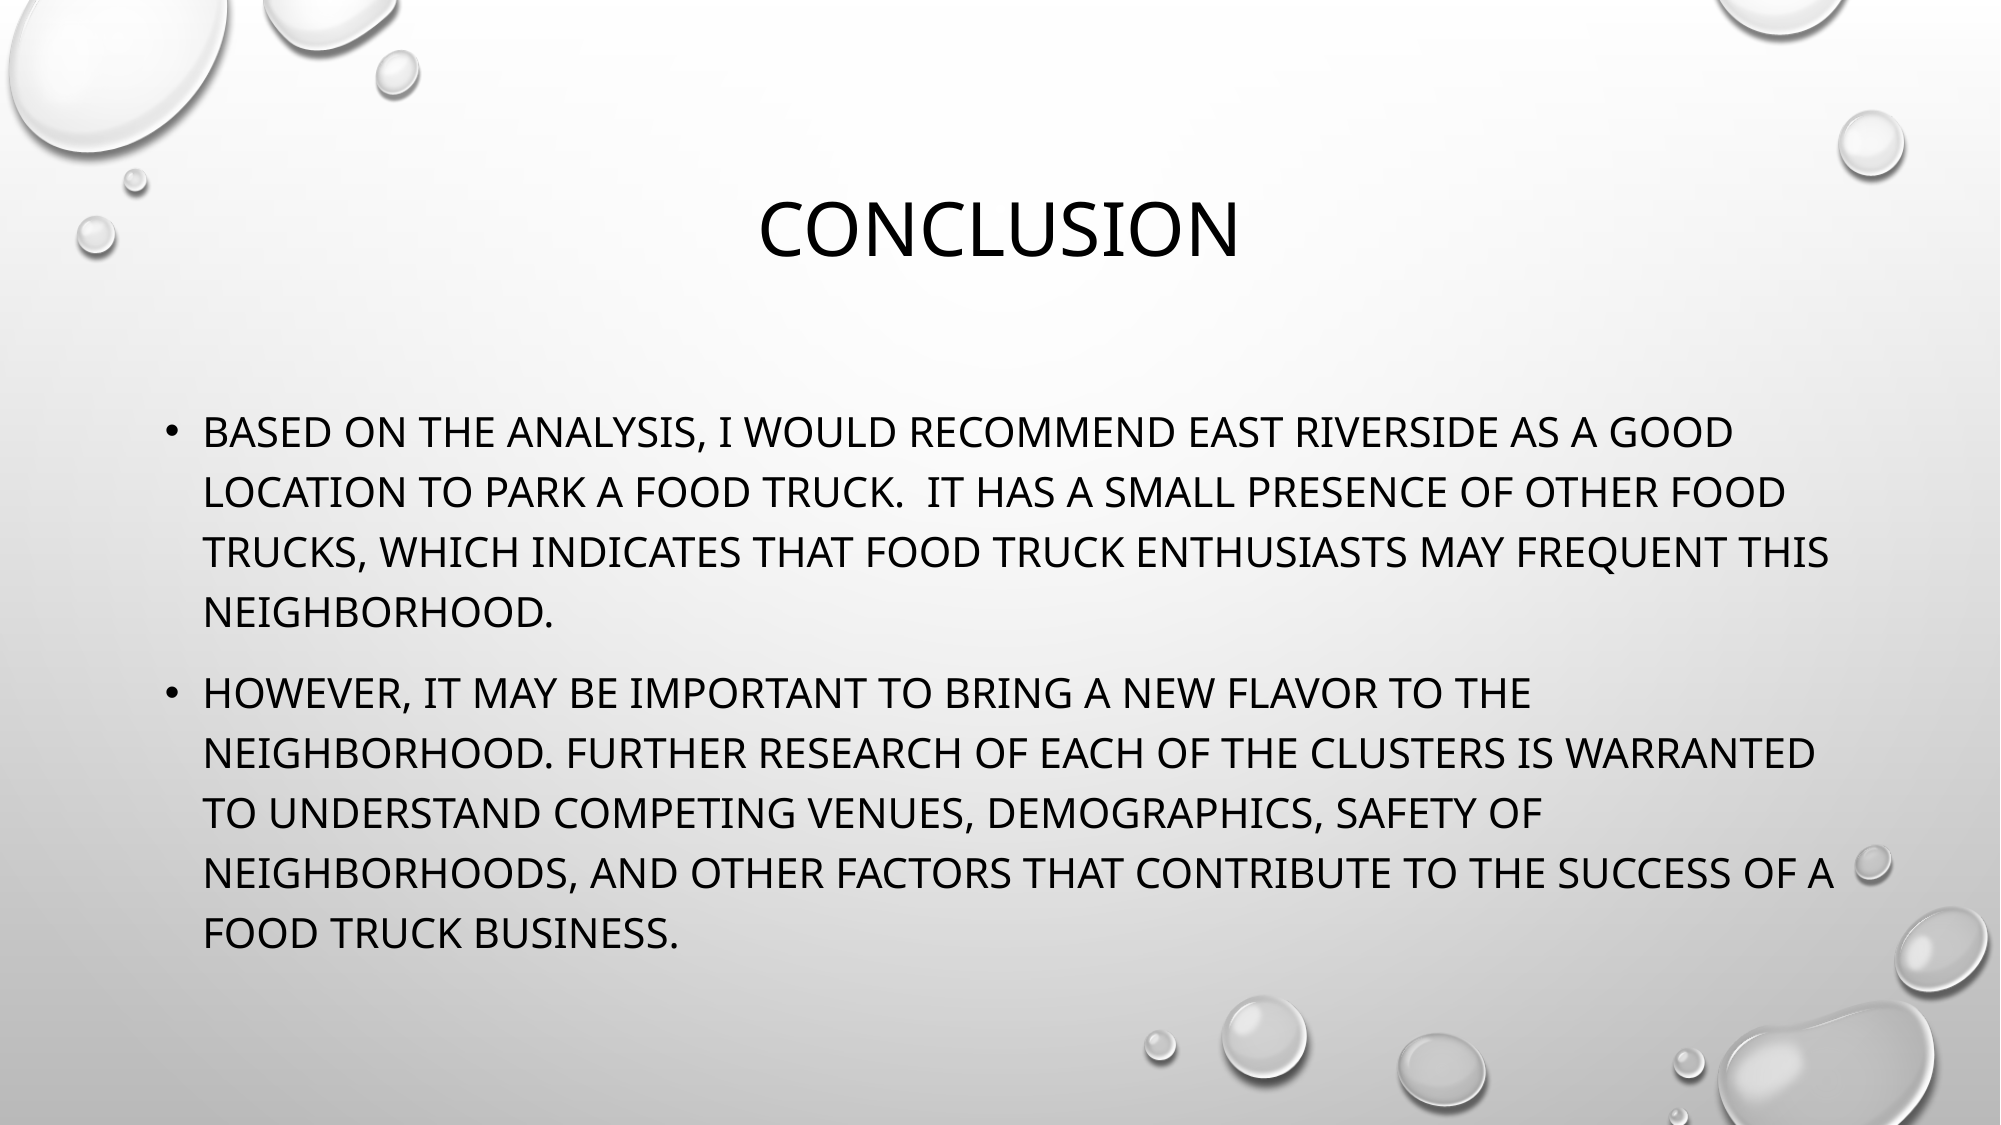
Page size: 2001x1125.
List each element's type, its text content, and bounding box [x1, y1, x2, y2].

list Based on the analysis, I would recommend East Riverside as a good location to park a food truck. It has a small presence of other food trucks, which indicates that food truck enthusiasts may frequent this neighborhood. However, it may be important to bring a new flavor to the neighborhood. Further research of each of the clusters is warranted to understand competing venues, demographics, safety of neighborhoods, and other factors that contribute to the success of a food truck business. [149, 388, 1850, 950]
title conclusion [149, 101, 1851, 364]
picture [0, 0, 2000, 1125]
